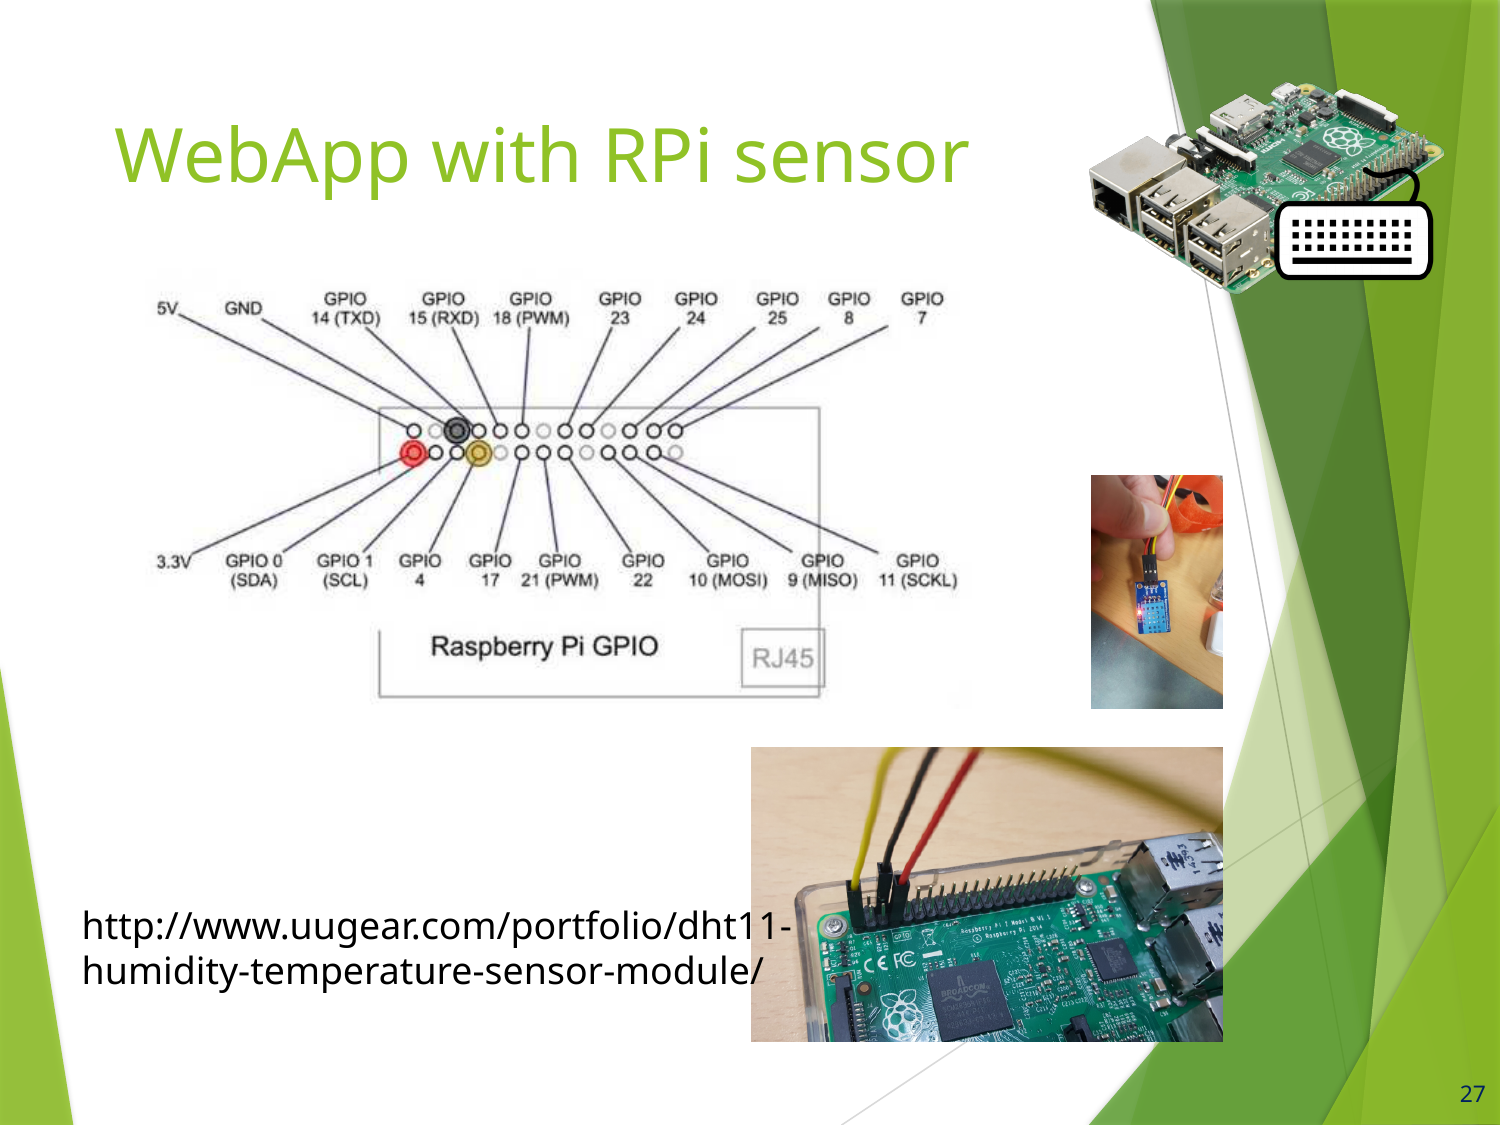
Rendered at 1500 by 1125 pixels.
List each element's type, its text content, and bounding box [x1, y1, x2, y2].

picture [99, 268, 995, 710]
picture [1076, 58, 1473, 347]
slide_number 27 [1417, 1065, 1500, 1125]
text_box http://www.uugear.com/portfolio/dht11-humidity-temperature-sensor-module/ [66, 894, 746, 1000]
picture [751, 747, 1223, 1042]
title WebApp with RPi sensor [99, 99, 1142, 317]
picture [1090, 474, 1223, 710]
